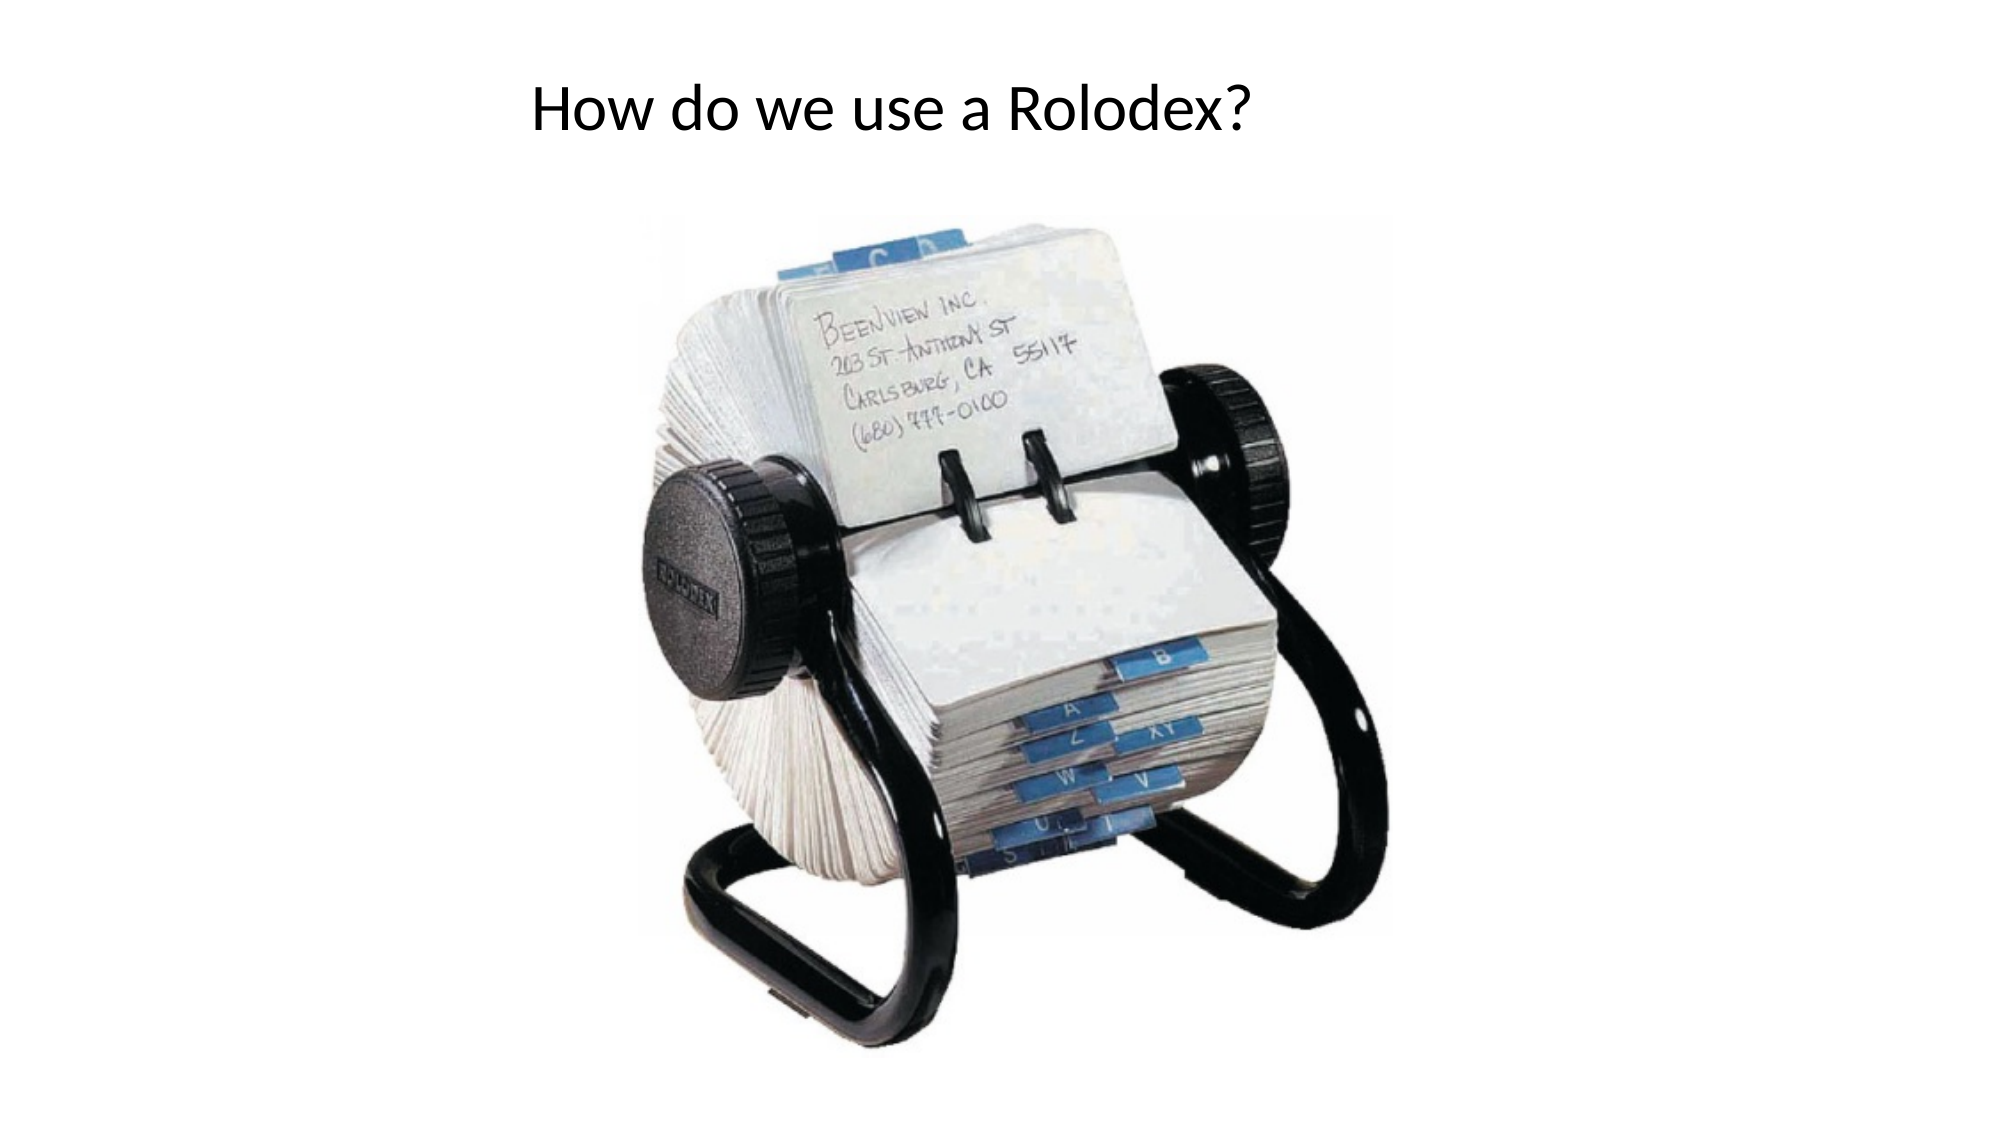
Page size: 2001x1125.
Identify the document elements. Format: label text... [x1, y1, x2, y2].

text_box How do we use a Rolodex? [516, 56, 1271, 151]
picture [638, 215, 1393, 1058]
